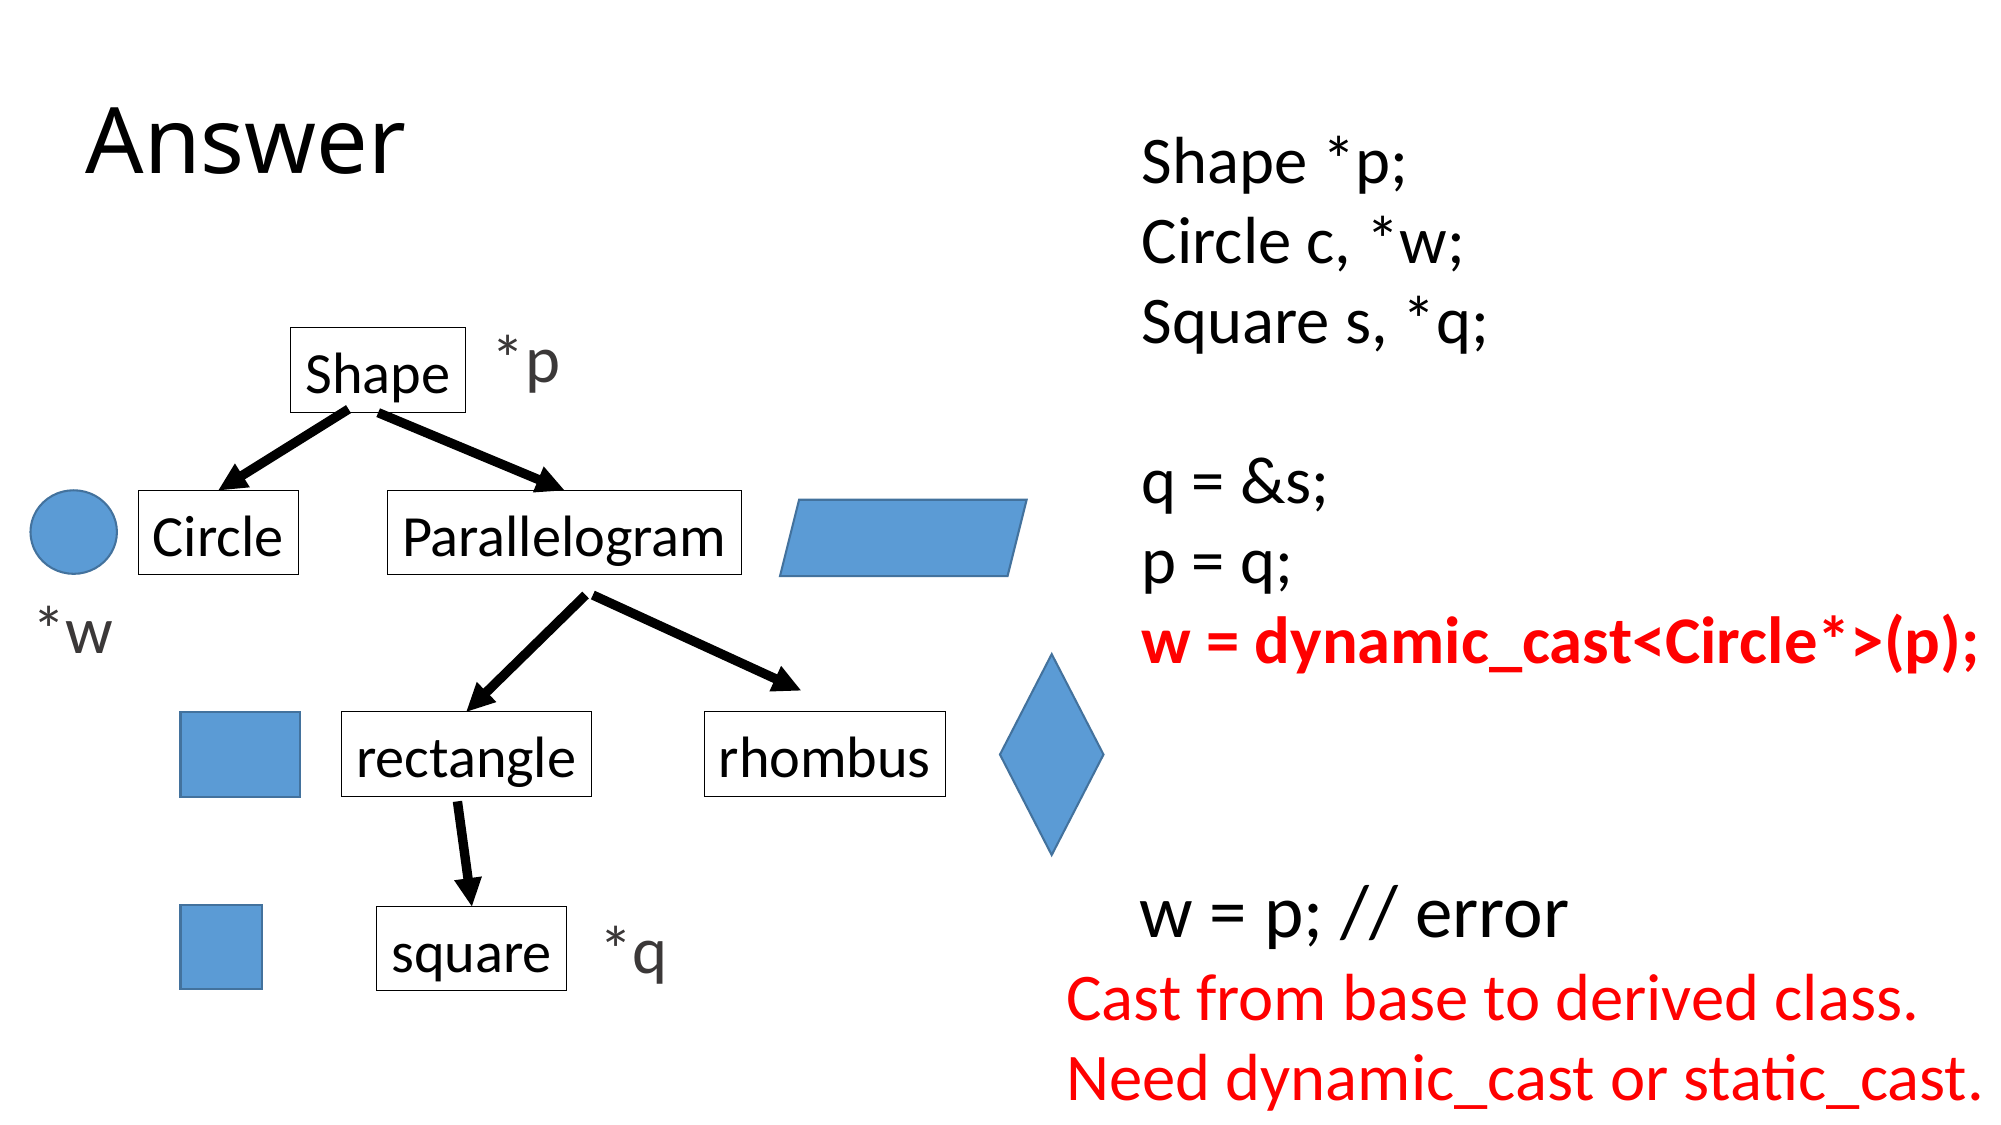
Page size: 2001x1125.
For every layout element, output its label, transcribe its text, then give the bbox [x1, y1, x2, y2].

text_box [592, 594, 801, 691]
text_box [457, 801, 472, 907]
text_box Circle [138, 490, 299, 575]
text_box [29, 489, 118, 575]
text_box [378, 413, 565, 491]
text_box Parallelogram [387, 490, 742, 575]
text_box [179, 904, 263, 990]
text_box Cast from base to derived class. Need dynamic_cast or static_cast. [1051, 946, 2000, 1122]
title Answer [70, 35, 1796, 253]
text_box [466, 595, 586, 712]
text_box *q [584, 899, 683, 995]
text_box [179, 711, 301, 798]
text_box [218, 409, 349, 491]
text_box Shape *p; Circle c, *w; Square s, *q; q = &s; p = q; w = dynamic_cast<Circle*>(p); [1127, 109, 1996, 685]
text_box *w [17, 579, 142, 674]
text_box [998, 651, 1105, 858]
text_box square [376, 906, 567, 991]
text_box rhombus [704, 711, 946, 797]
text_box [778, 498, 1028, 578]
text_box w = p; // error [1124, 854, 1586, 946]
text_box Shape [290, 327, 466, 413]
text_box rectangle [341, 711, 592, 797]
text_box *p [477, 308, 576, 403]
